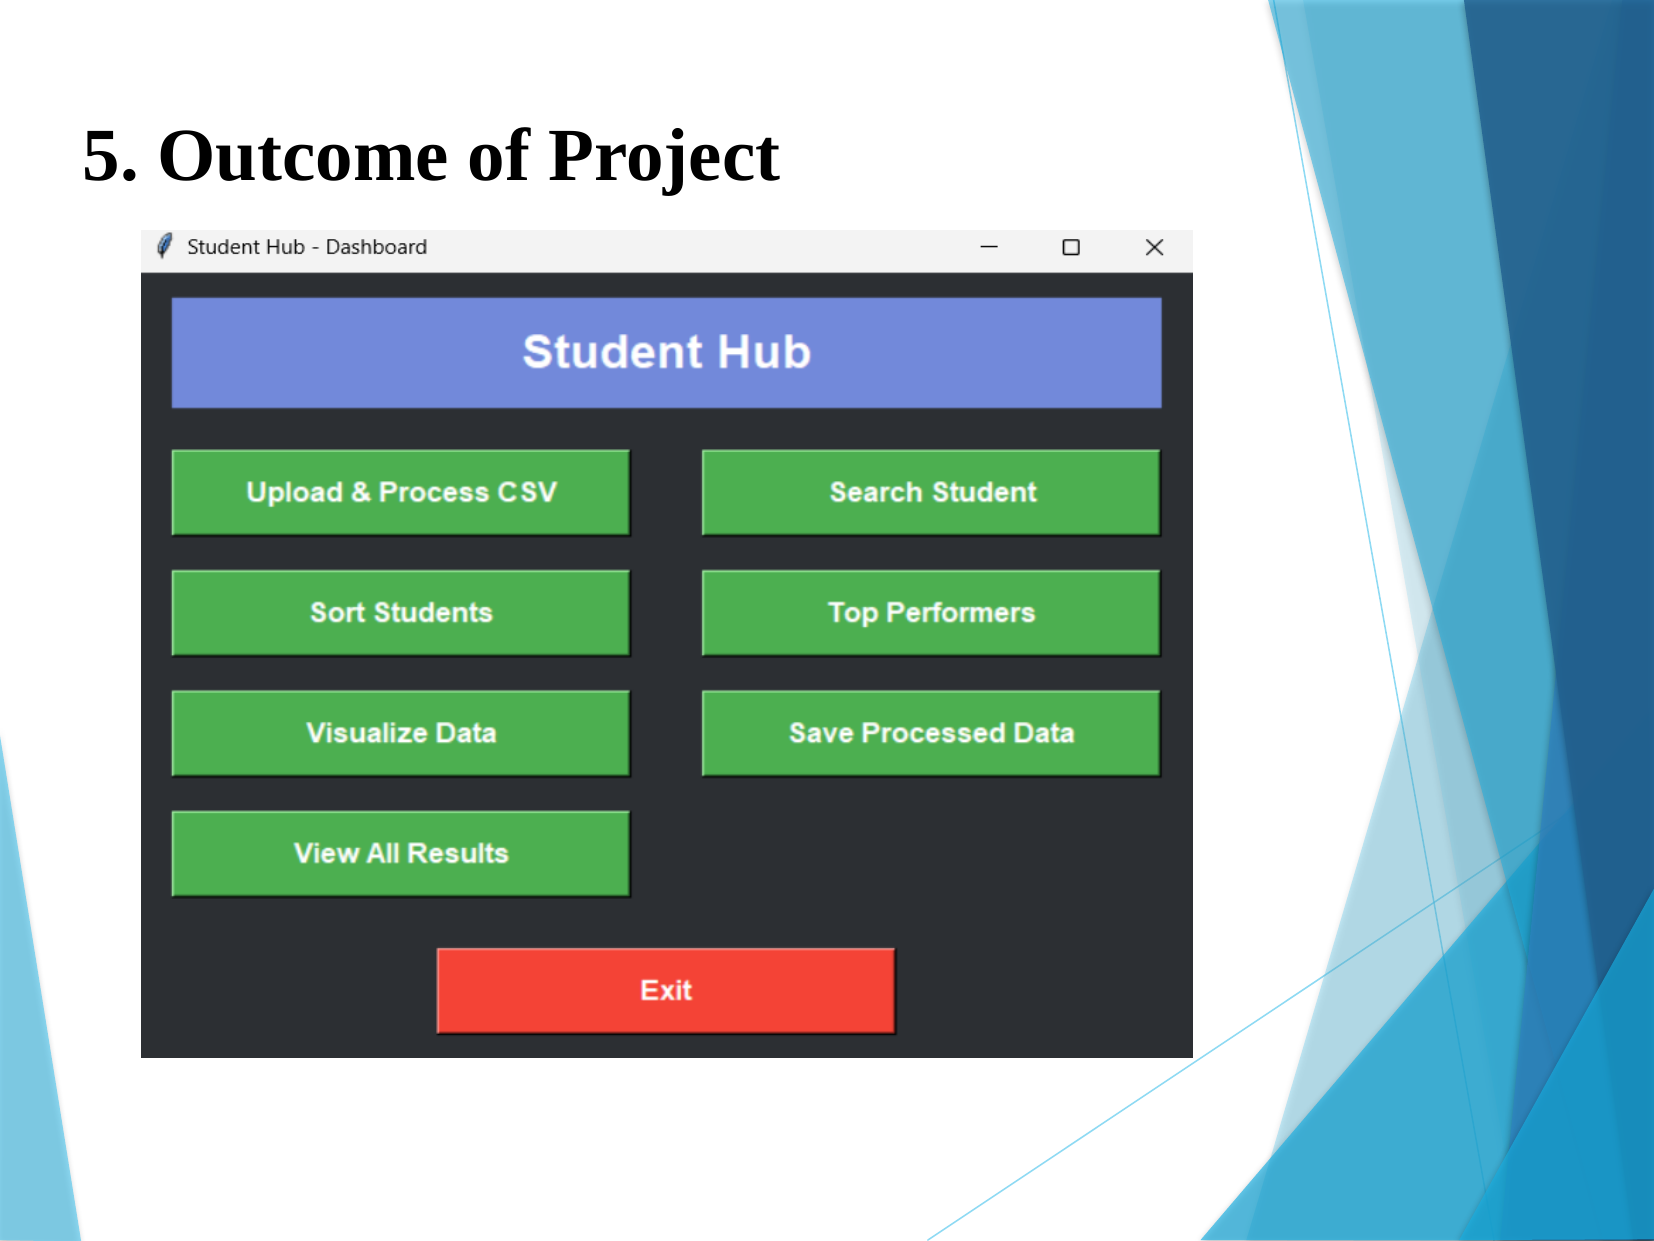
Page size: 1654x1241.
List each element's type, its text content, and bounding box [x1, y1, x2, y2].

picture [141, 229, 1194, 1059]
text_box 5. Outcome of Project [82, 49, 1571, 257]
text_box [82, 290, 1571, 1109]
